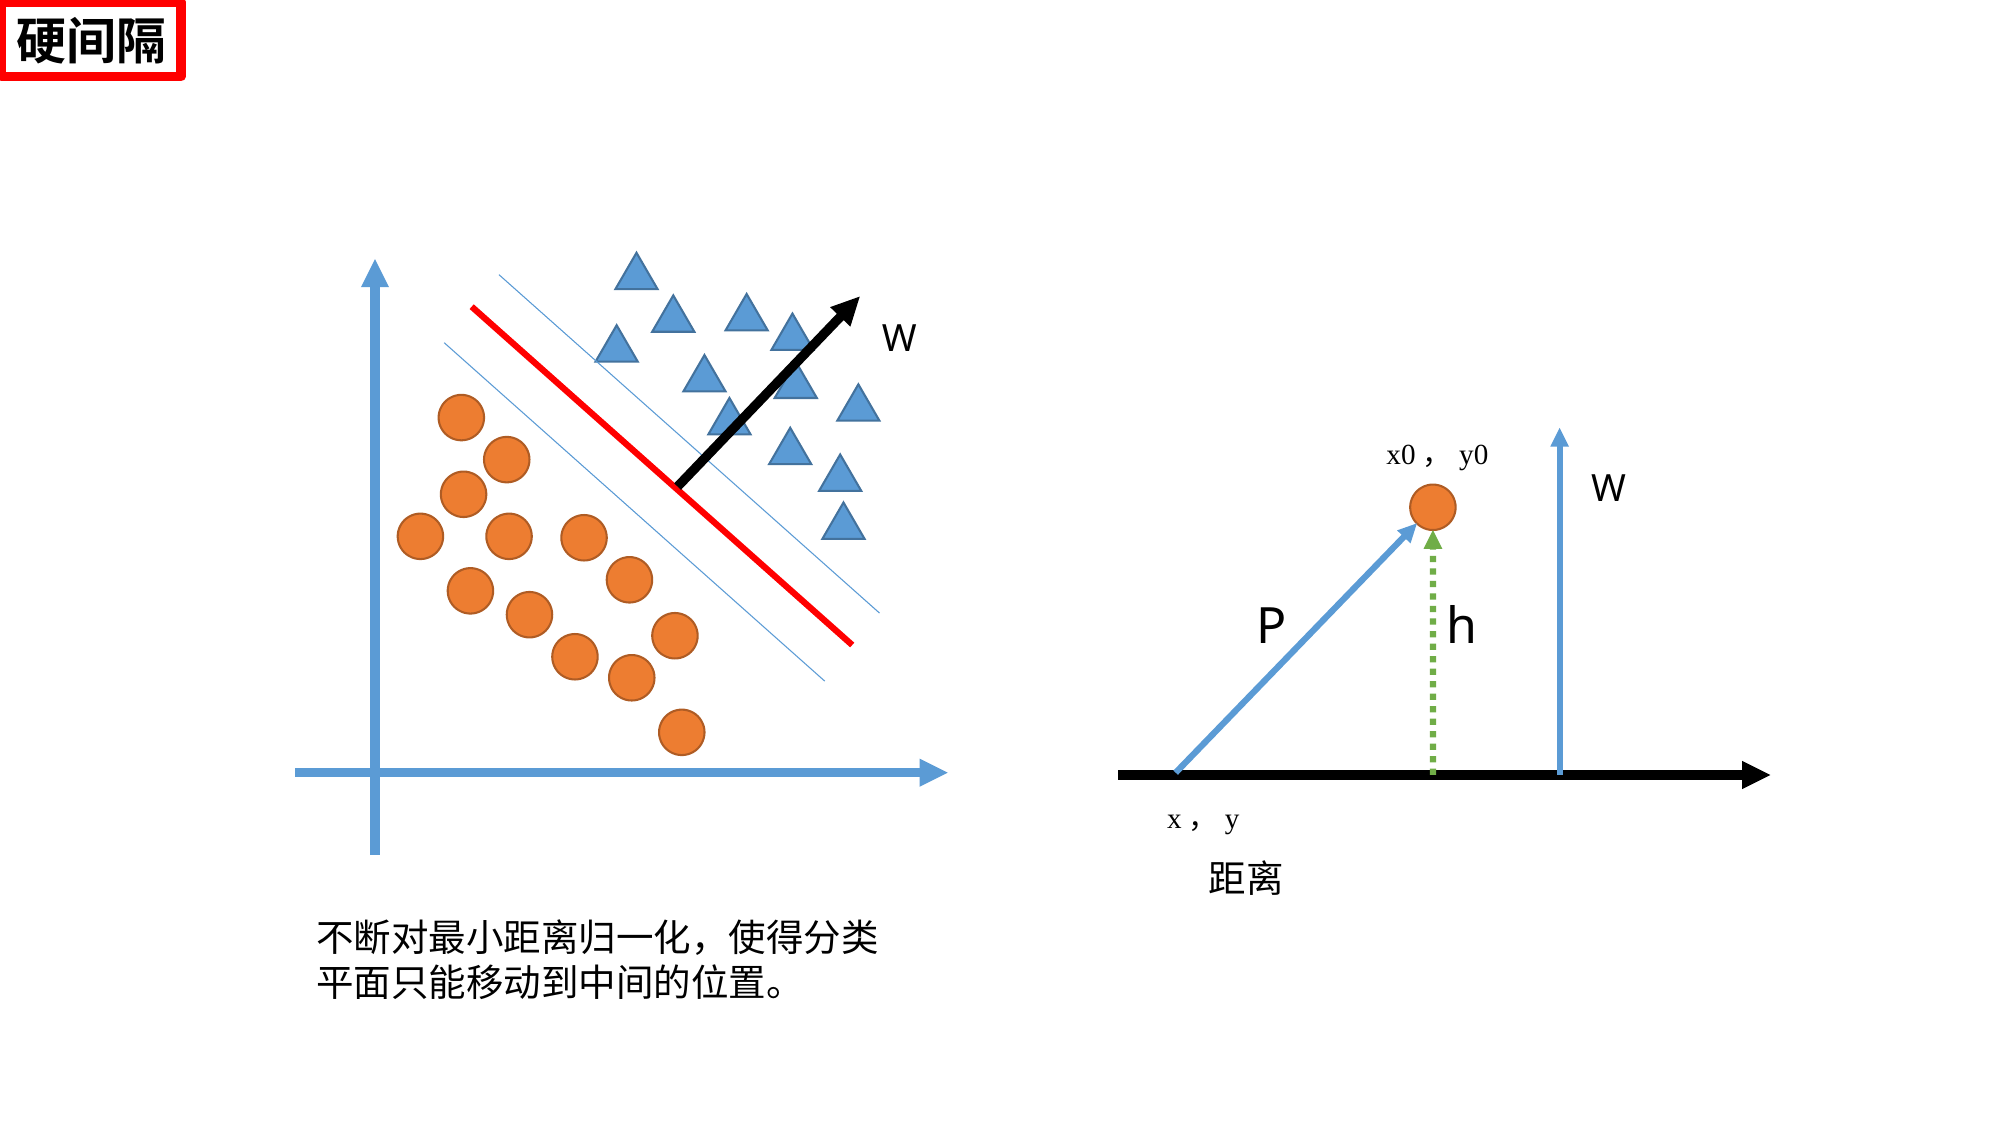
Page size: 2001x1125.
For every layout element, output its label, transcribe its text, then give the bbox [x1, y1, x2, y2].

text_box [444, 342, 825, 682]
text_box W [880, 306, 978, 367]
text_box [1175, 523, 1417, 773]
text_box [437, 401, 444, 434]
text_box x0，y0 [1371, 428, 1552, 478]
text_box [658, 708, 706, 757]
text_box [396, 512, 444, 561]
text_box 不断对最小距离归一化，使得分类 平面只能移动到中间的位置。 [301, 906, 894, 1012]
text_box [498, 274, 880, 614]
text_box [622, 250, 651, 274]
text_box [608, 682, 656, 702]
text_box h [1434, 586, 1543, 661]
text_box [1409, 483, 1457, 531]
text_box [677, 296, 860, 487]
text_box 硬间隔 [1, 1, 182, 77]
text_box x，y [1152, 791, 1332, 842]
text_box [471, 306, 853, 645]
text_box [439, 480, 444, 508]
text_box W [1576, 456, 1688, 517]
